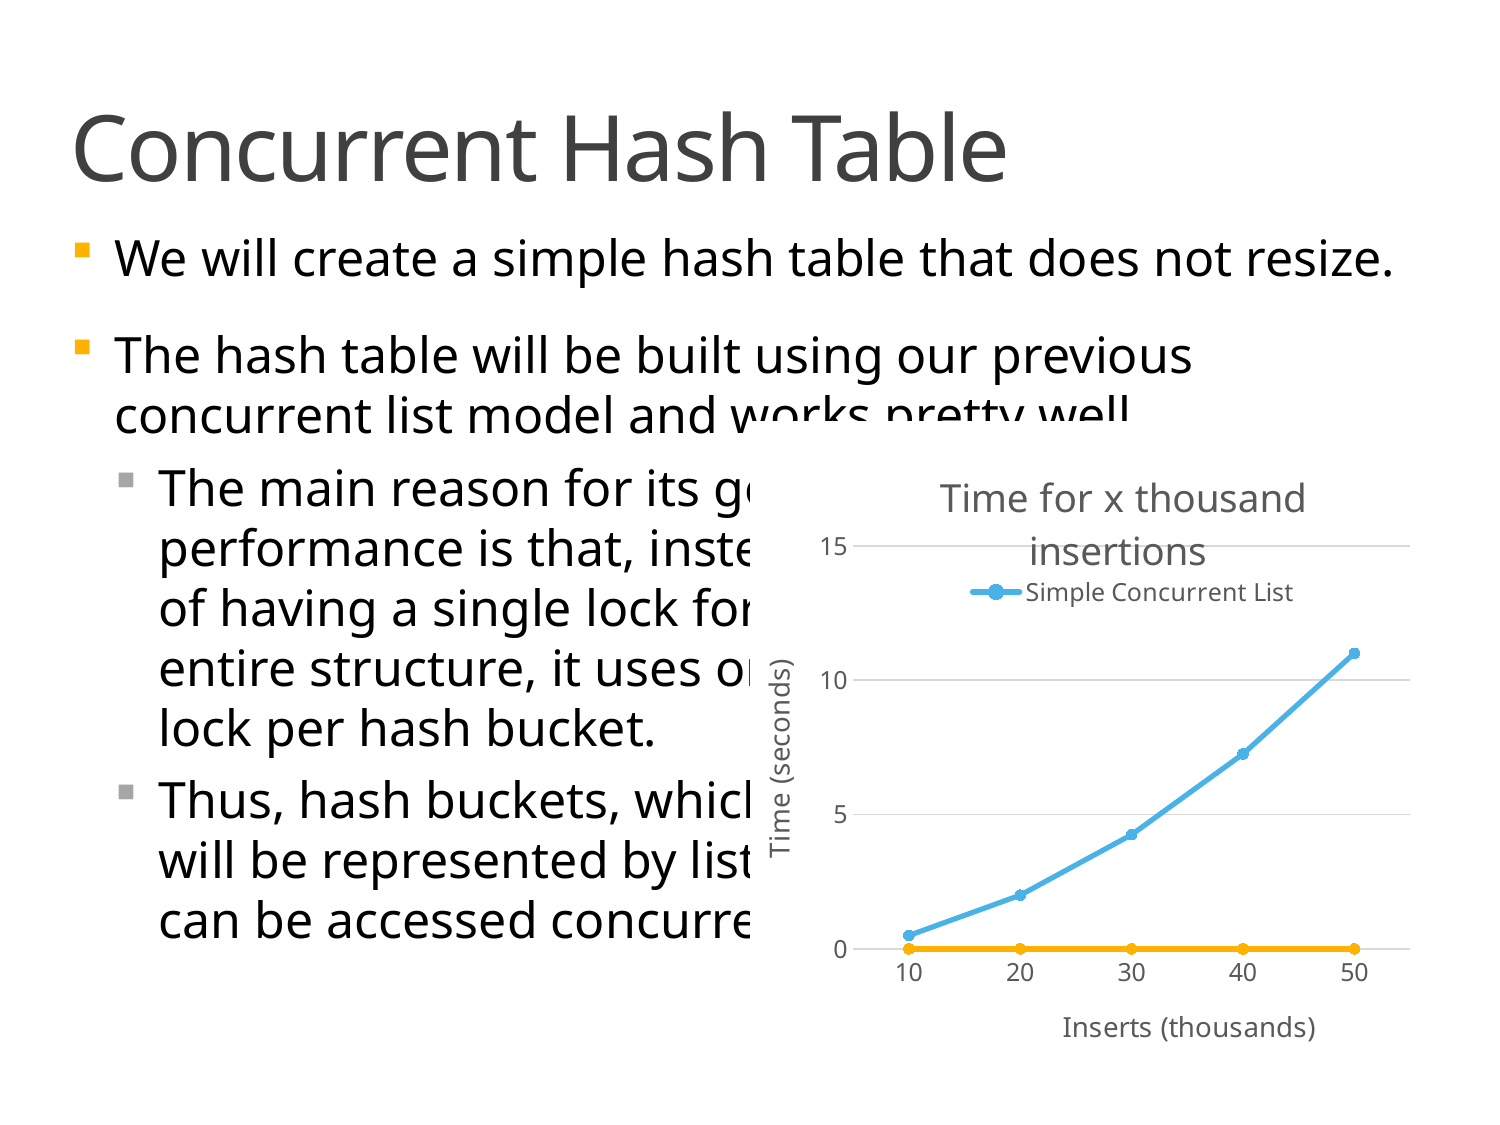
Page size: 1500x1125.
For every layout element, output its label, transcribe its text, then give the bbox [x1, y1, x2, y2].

chart [749, 420, 1430, 1065]
list We will create a simple hash table that does not resize. The hash table will be built using our previous concurrent list model and works pretty well. The main reason for its good performance is that, instead of having a single lock for the entire structure, it uses one lock per hash bucket. Thus, hash buckets, which will be represented by lists, can be accessed concurrently. [70, 226, 1430, 1065]
title Concurrent Hash Table [70, 104, 1430, 223]
